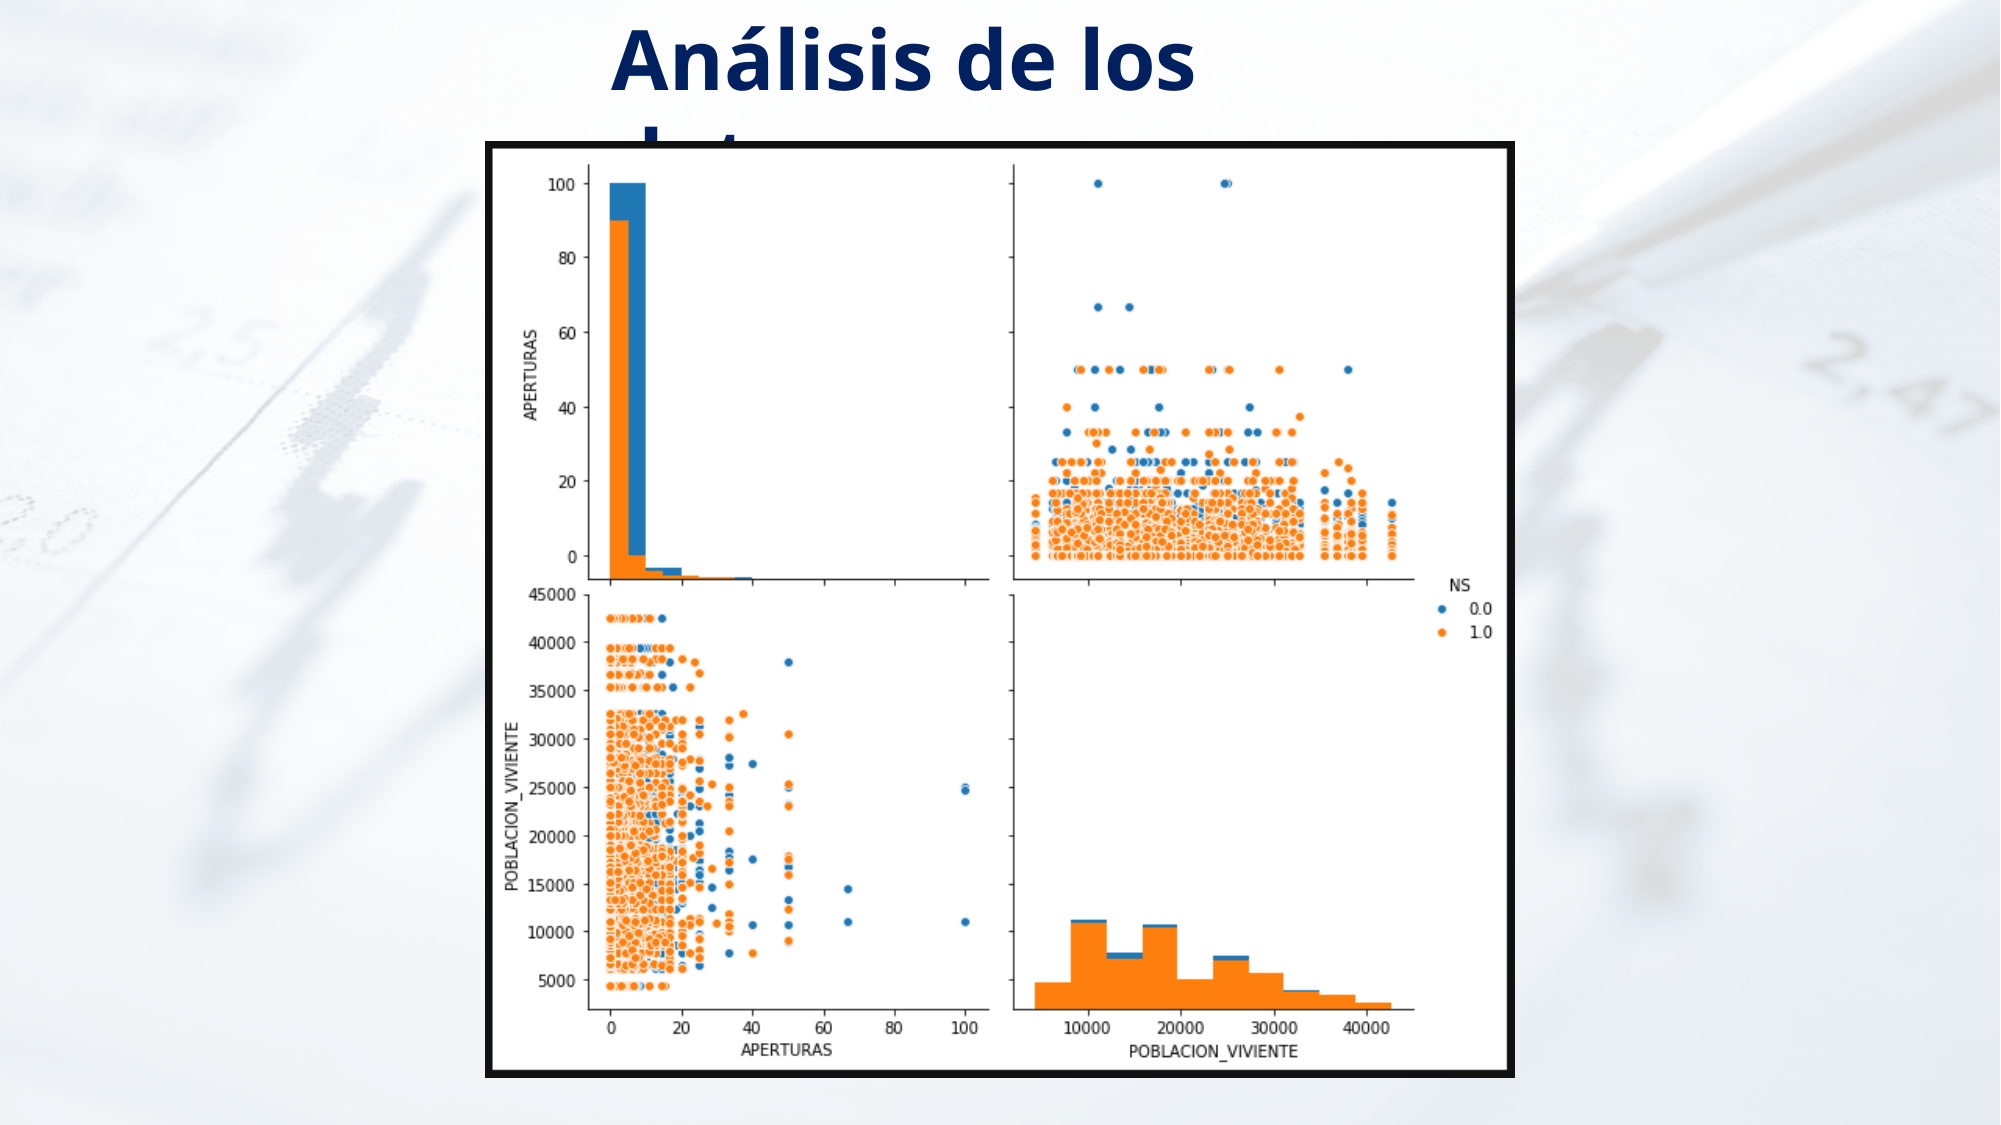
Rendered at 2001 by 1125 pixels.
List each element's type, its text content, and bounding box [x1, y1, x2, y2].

text_box Análisis de los datos [597, 0, 1370, 141]
picture [485, 141, 1515, 1078]
